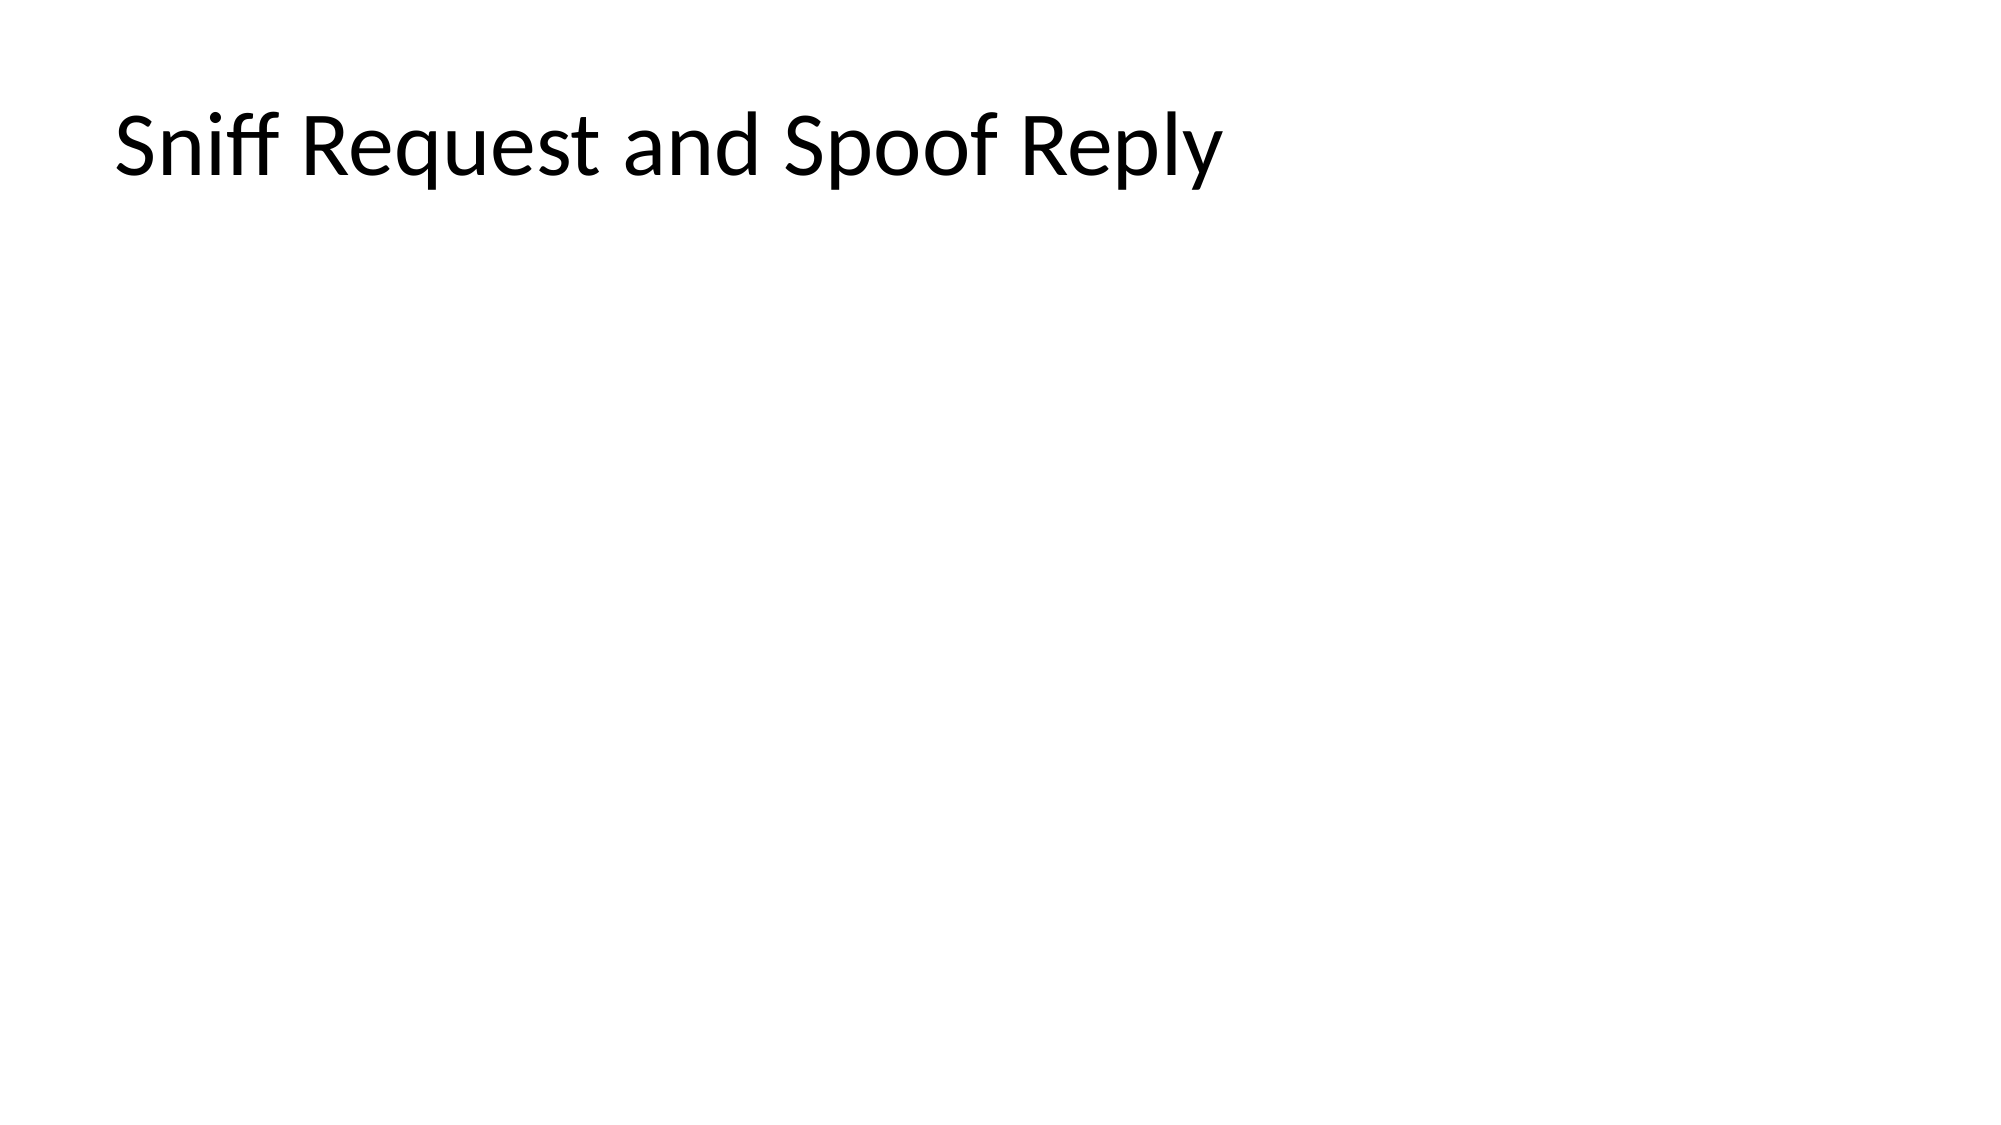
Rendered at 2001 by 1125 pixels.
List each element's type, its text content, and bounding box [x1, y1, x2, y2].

title Sniff Request and Spoof Reply [99, 45, 1900, 233]
